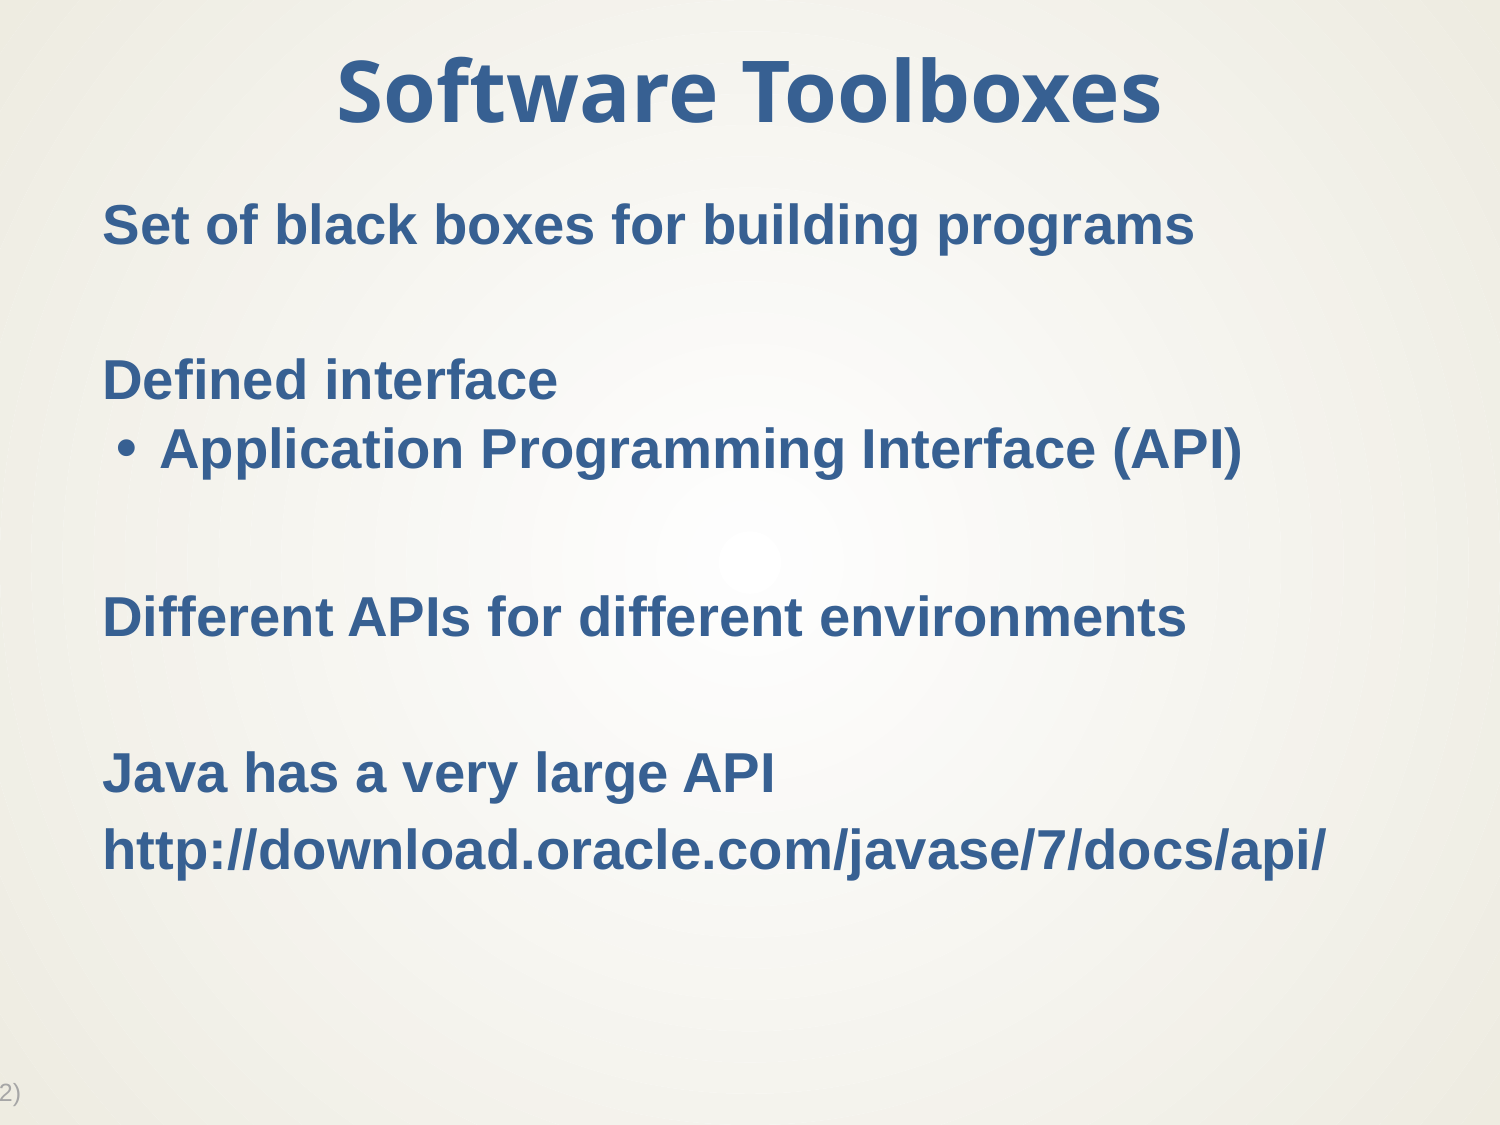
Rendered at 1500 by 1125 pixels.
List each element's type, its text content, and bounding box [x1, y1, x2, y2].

list Set of black boxes for building programs Defined interface Application Programming Interface (API) Different APIs for different environments Java has a very large API http://download.oracle.com/javase/7/docs/api/ [56, 187, 1444, 1036]
title Software Toolboxes [0, 24, 1500, 166]
